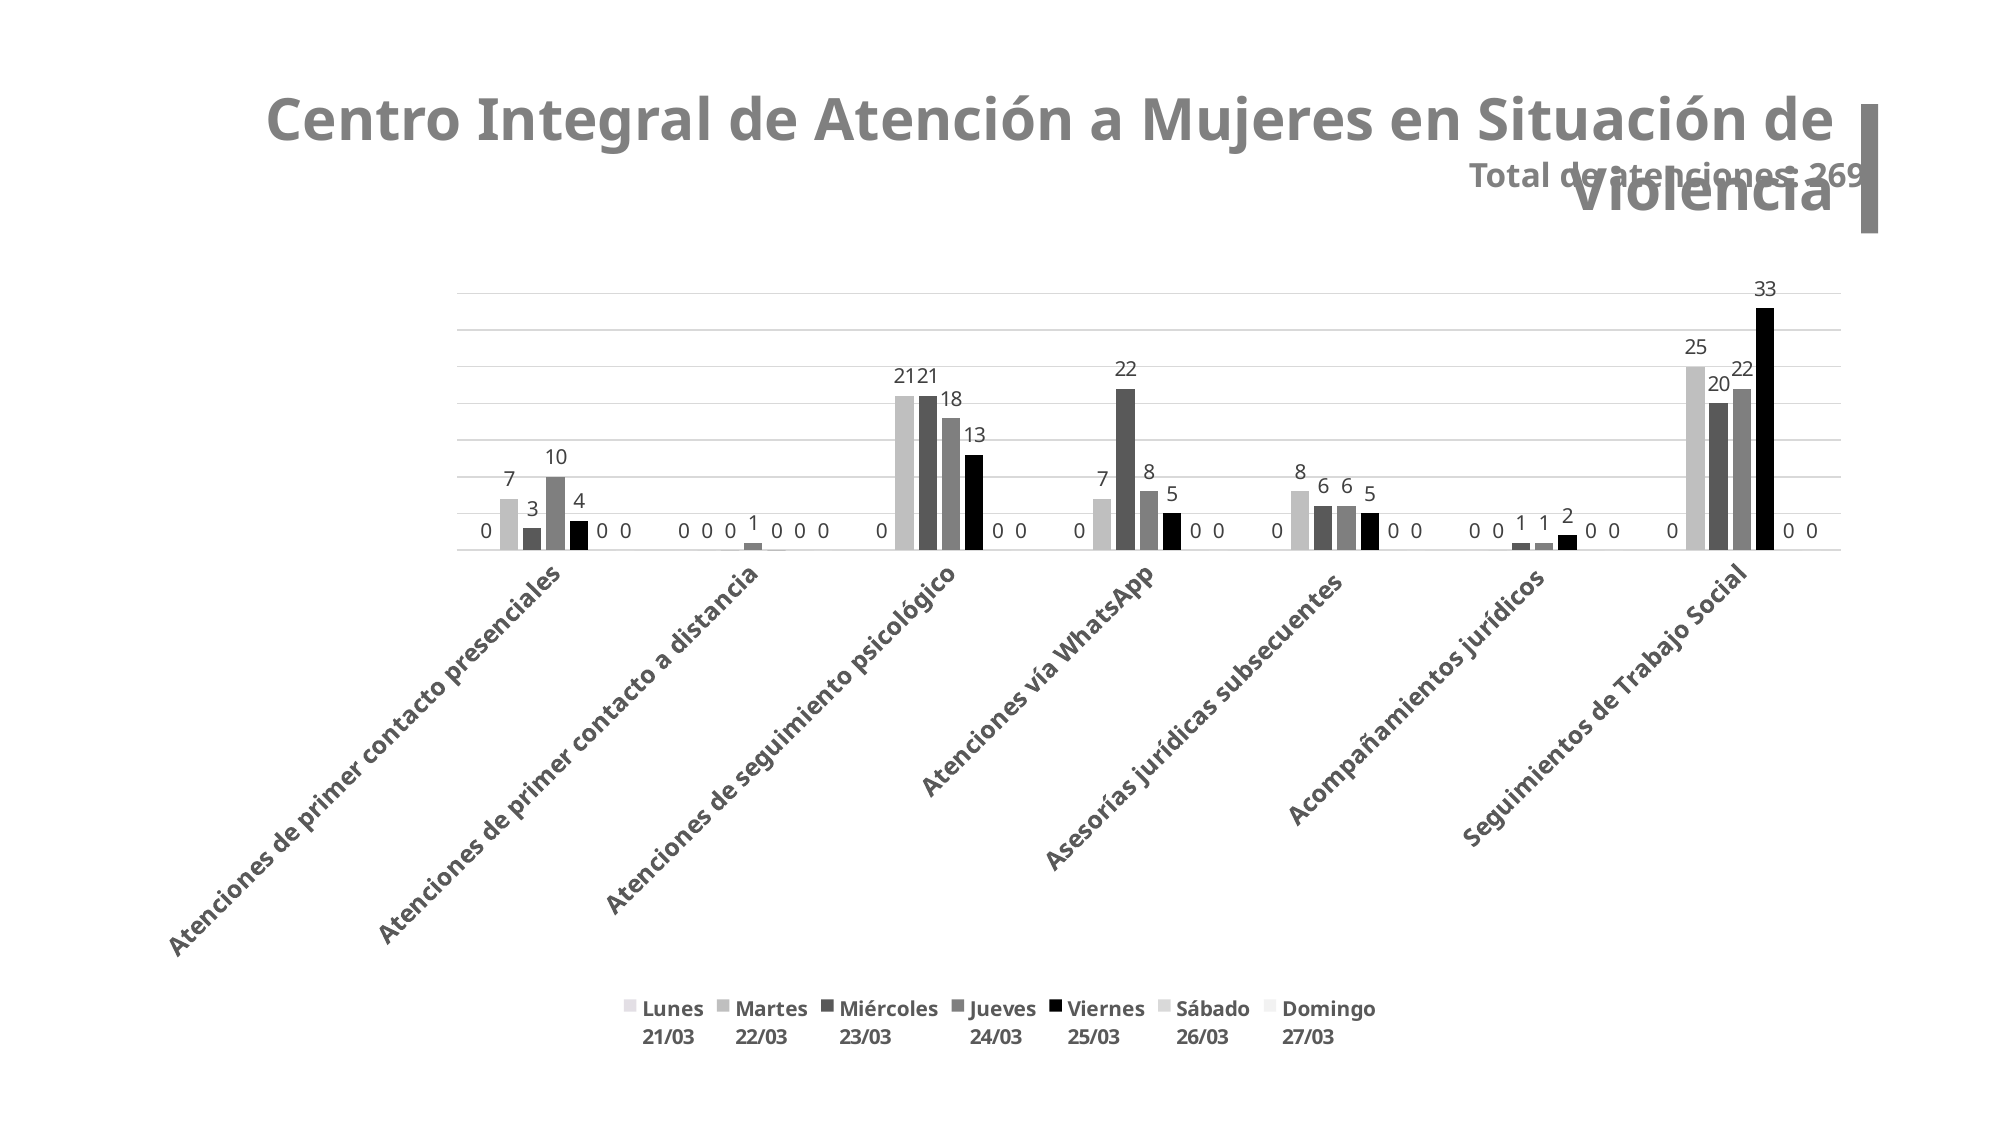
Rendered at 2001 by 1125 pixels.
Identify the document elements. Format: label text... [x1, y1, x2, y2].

text_box [1865, 104, 1879, 146]
chart [124, 274, 1876, 1058]
text_box Centro Integral de Atención a Mujeres en Situación de Violencia [93, 67, 1865, 199]
text_box Total de atenciones: 269 [1453, 146, 1882, 202]
text_box [1861, 202, 1879, 234]
